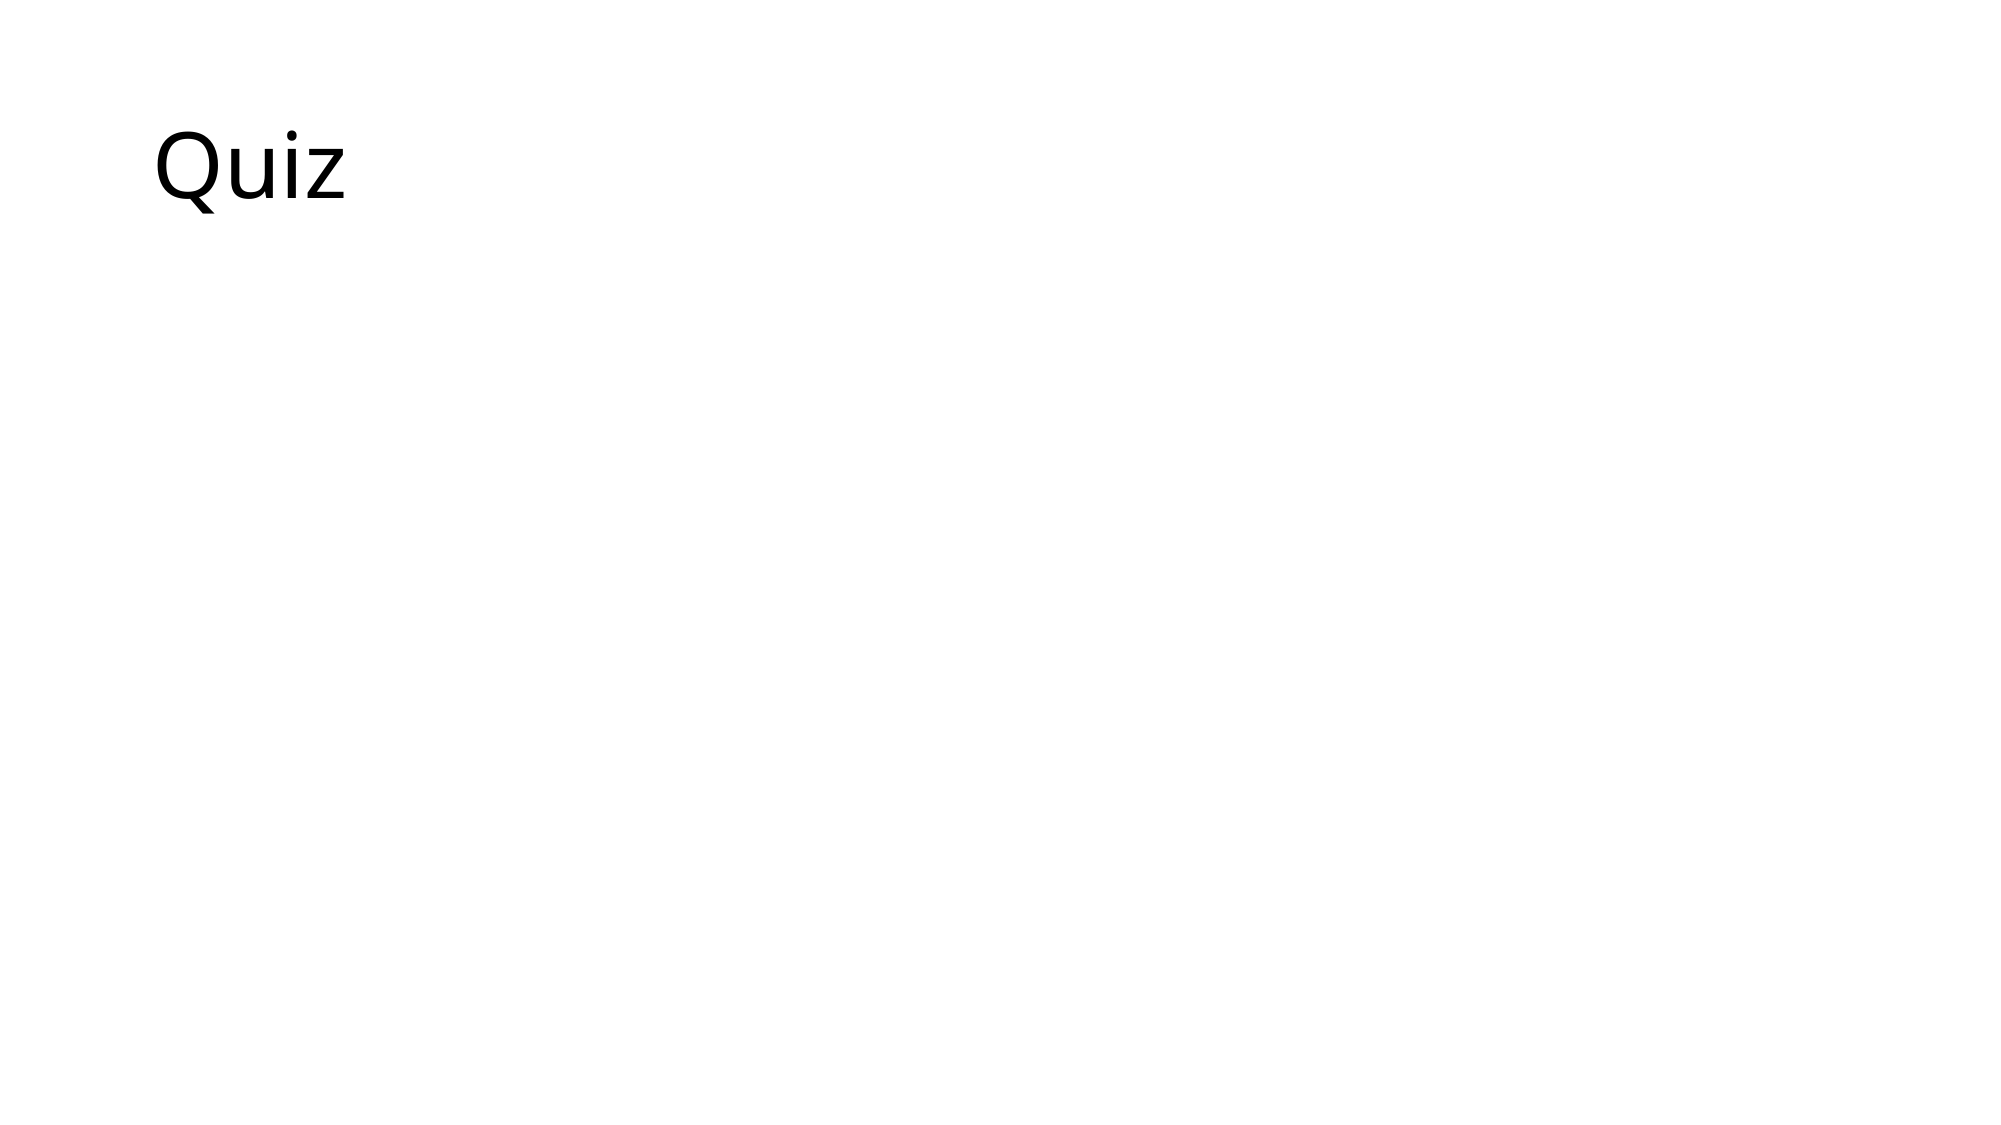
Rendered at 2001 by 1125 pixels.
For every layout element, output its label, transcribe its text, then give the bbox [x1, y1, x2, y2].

title Quiz [137, 59, 1863, 278]
